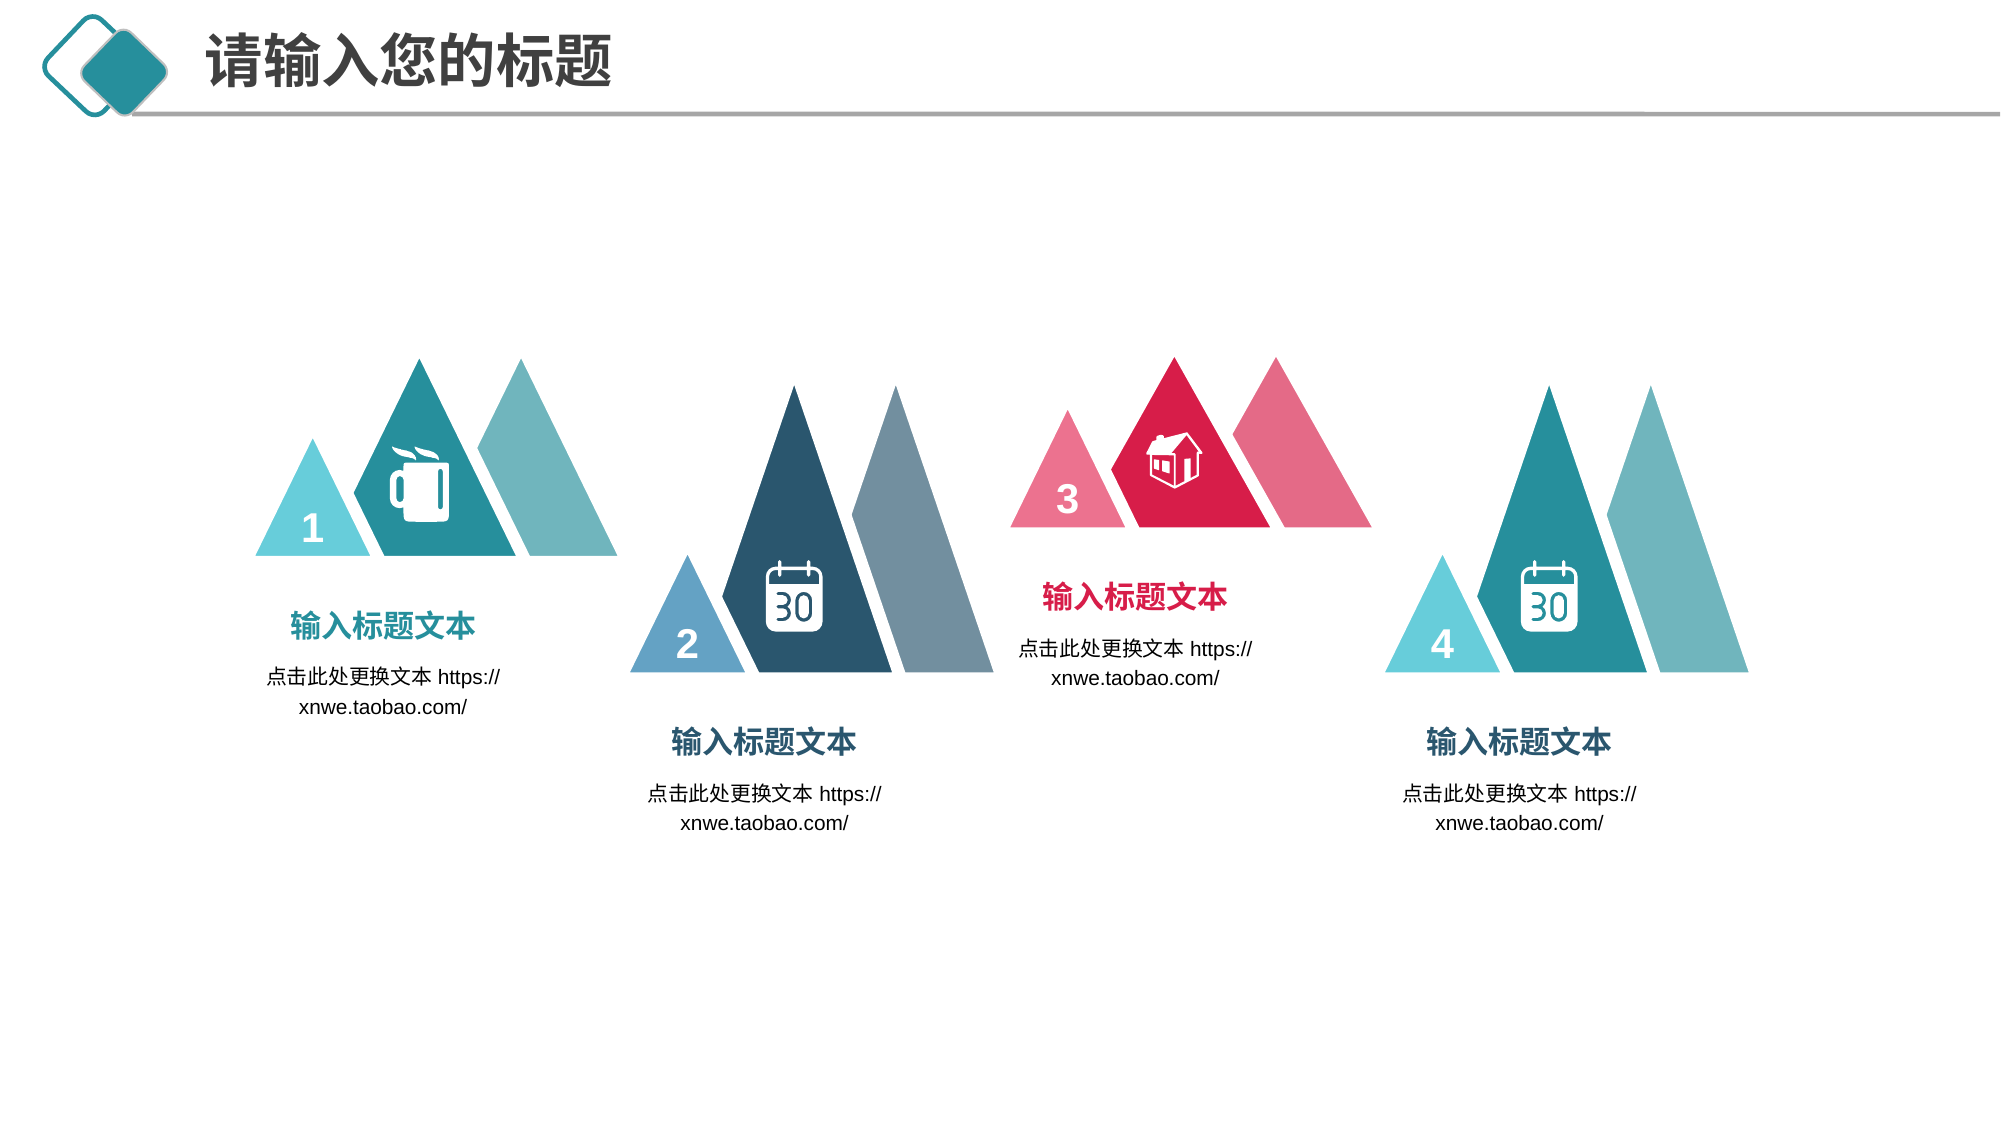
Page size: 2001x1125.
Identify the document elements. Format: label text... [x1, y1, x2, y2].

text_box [619, 365, 1003, 847]
text_box 请输入您的标题 [189, 25, 1048, 115]
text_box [1374, 365, 1758, 847]
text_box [242, 343, 628, 731]
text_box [994, 343, 1383, 702]
